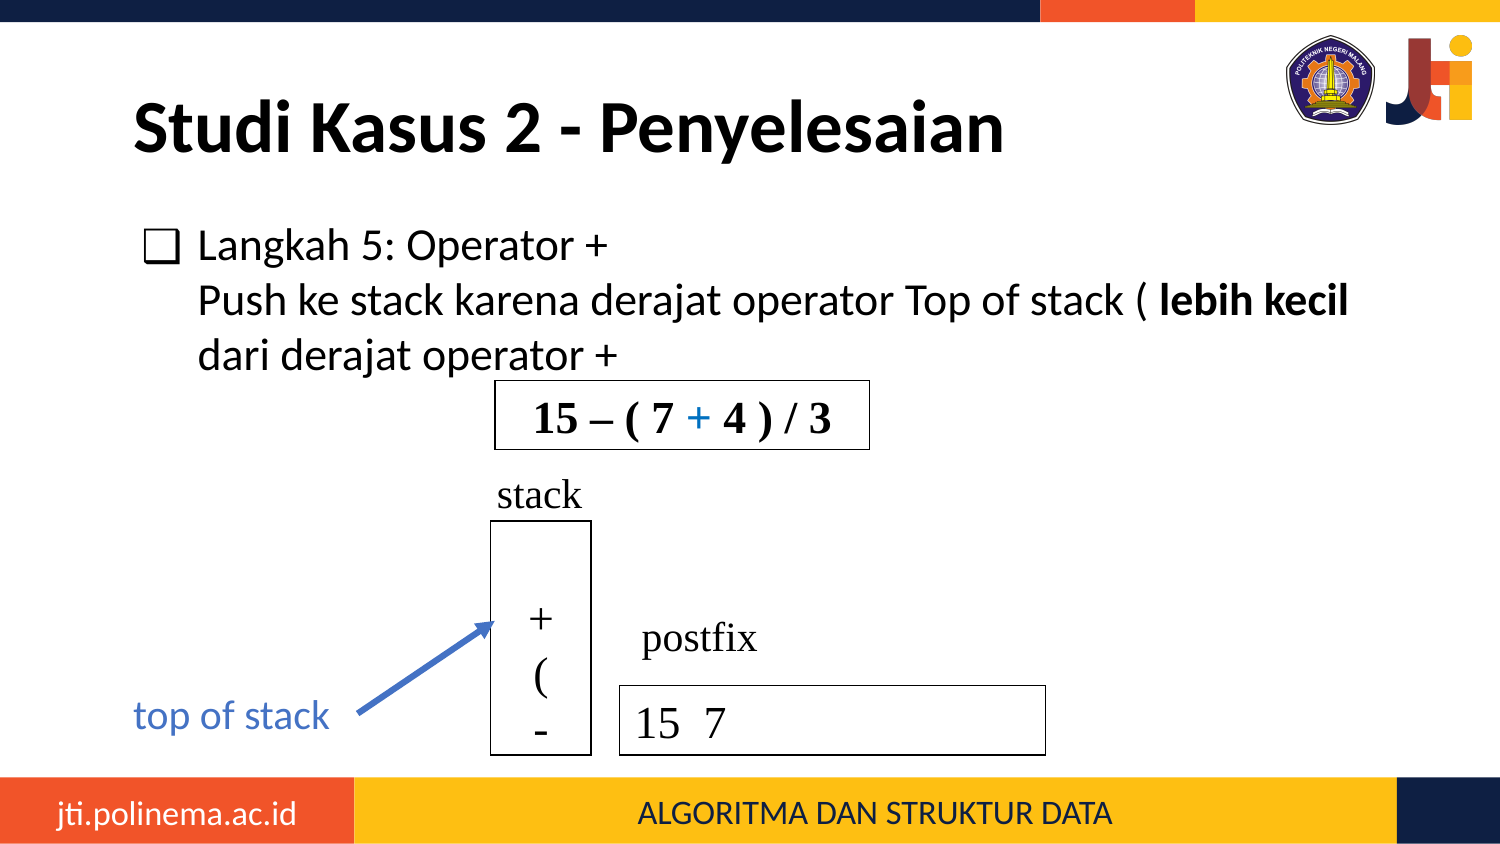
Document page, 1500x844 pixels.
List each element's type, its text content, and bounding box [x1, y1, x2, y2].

title Studi Kasus 2 - Penyelesaian [118, 72, 1382, 167]
picture [1286, 35, 1375, 72]
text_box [425, 380, 1075, 806]
list Langkah 5: Operator + Push ke stack karena derajat operator Top of stack ( lebih kecil dari derajat operator + [118, 199, 1425, 756]
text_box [357, 620, 495, 714]
text_box top of stack [105, 680, 358, 746]
picture [1386, 35, 1472, 125]
